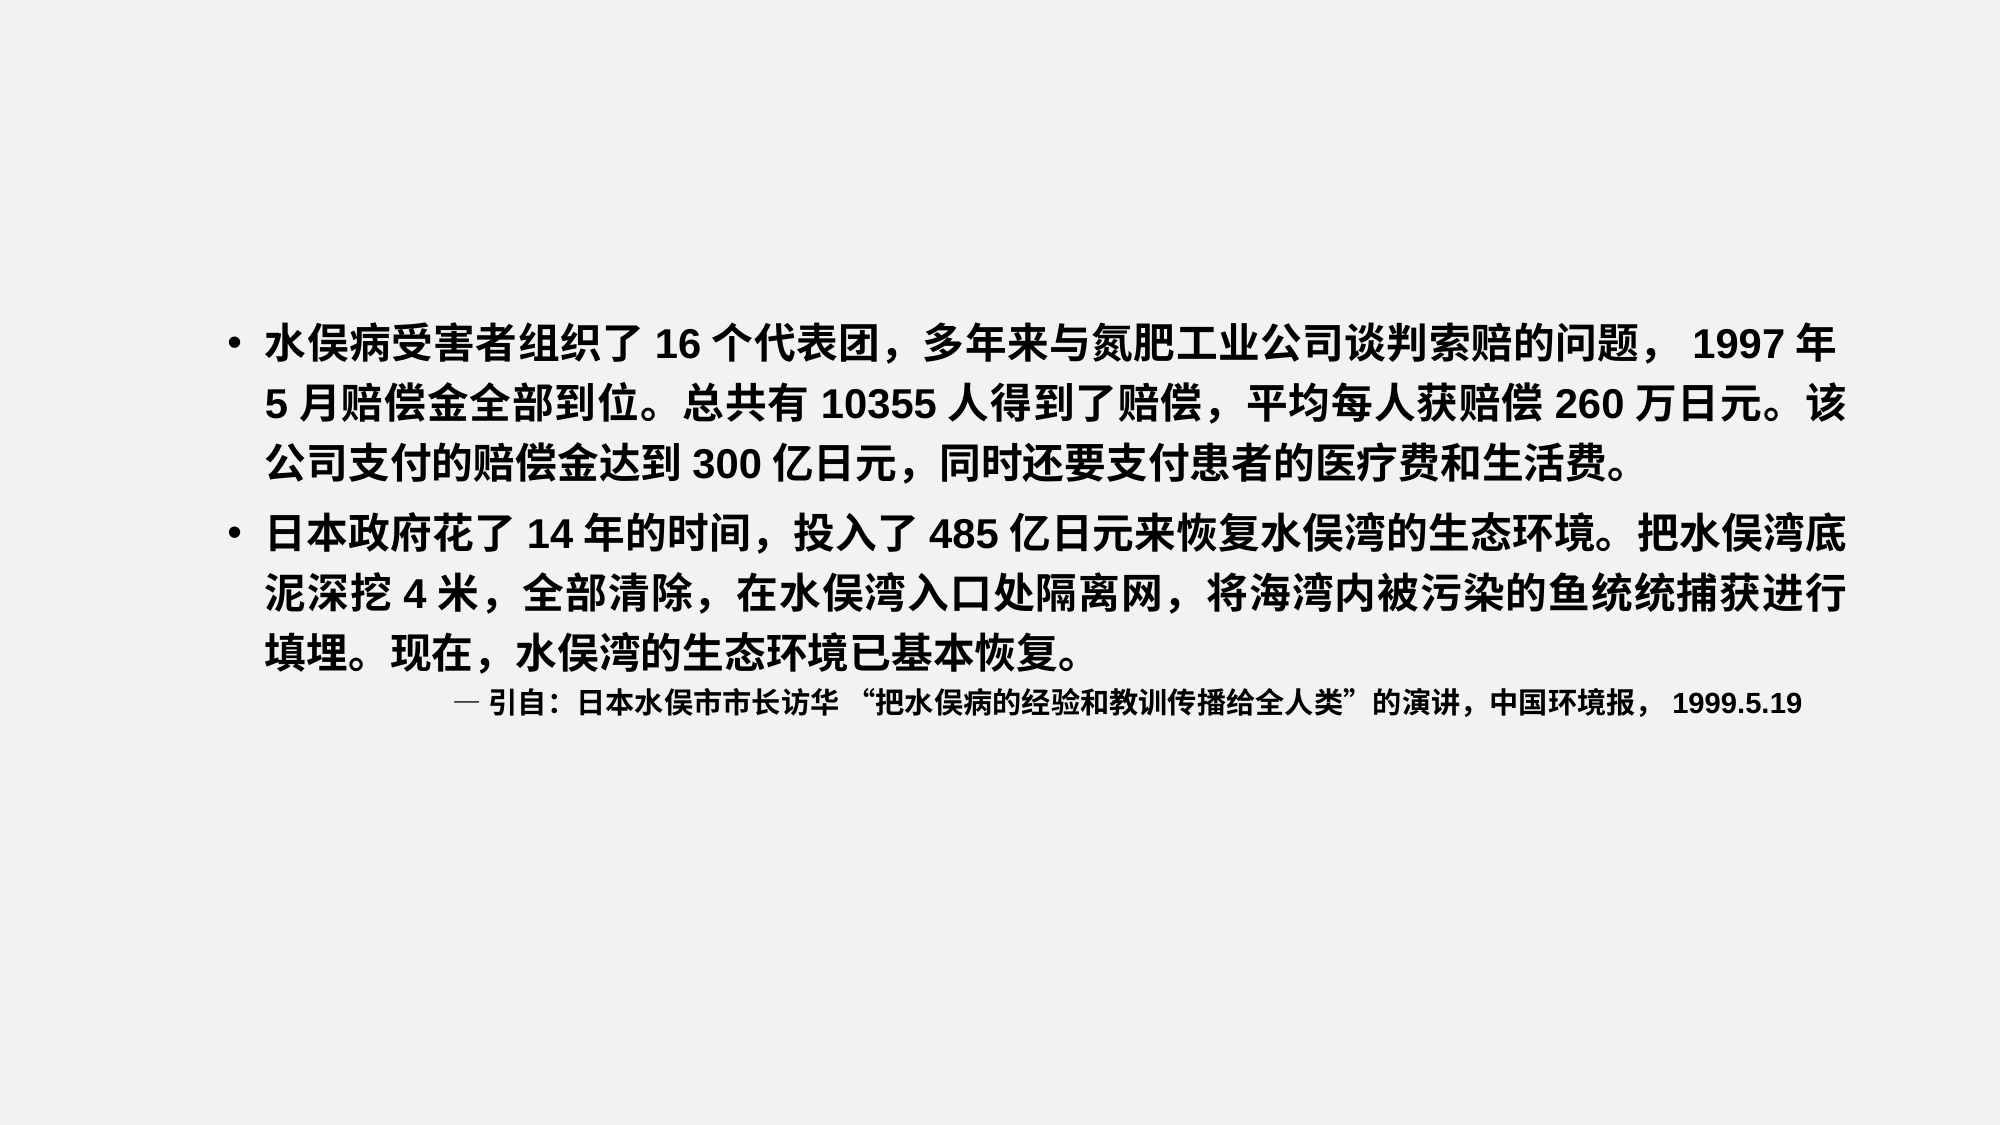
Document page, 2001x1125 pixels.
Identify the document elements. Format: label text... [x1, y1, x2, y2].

list 水俣病受害者组织了16个代表团，多年来与氮肥工业公司谈判索赔的问题，1997年5月赔偿金全部到位。总共有10355人得到了赔偿，平均每人获赔偿260万日元。该公司支付的赔偿金达到300亿日元，同时还要支付患者的医疗费和生活费。 日本政府花了14年的时间，投入了485亿日元来恢复水俣湾的生态环境。把水俣湾底泥深挖4米，全部清除，在水俣湾入口处隔离网，将海湾内被污染的鱼统统捕获进行填埋。现在，水俣湾的生态环境已基本恢复。 —引自：日本水俣市市长访华 “把水俣病的经验和教训传播给全人类”的演讲，中国环境报，1999.5.19 [137, 299, 1863, 1014]
